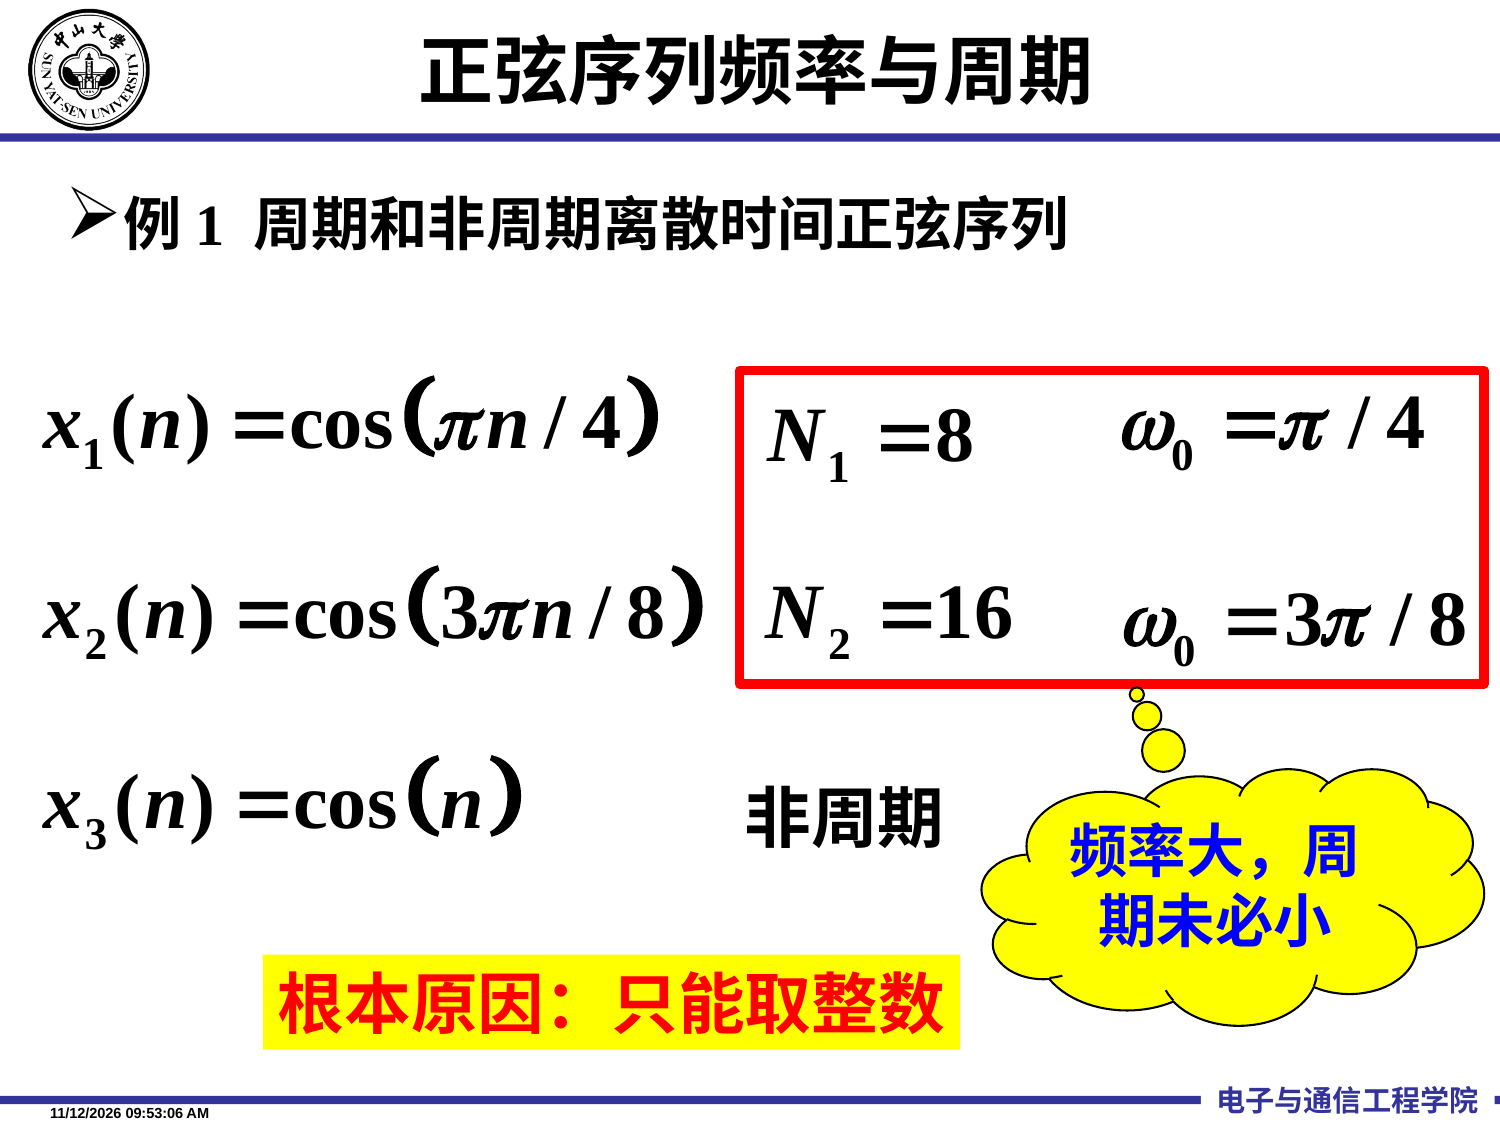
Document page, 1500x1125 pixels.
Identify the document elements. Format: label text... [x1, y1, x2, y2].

text_box 频率大，周期未必小 [1132, 701, 1162, 731]
text_box 频率大，周期未必小 [1142, 729, 1185, 772]
text_box [739, 370, 1484, 685]
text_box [1111, 566, 1485, 685]
picture [28, 8, 150, 131]
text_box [751, 382, 988, 501]
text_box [25, 363, 668, 495]
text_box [25, 742, 530, 875]
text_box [25, 553, 713, 685]
text_box 非周期 [729, 768, 960, 864]
title 正弦序列频率与周期 [174, 0, 1338, 138]
list 例1 周期和非周期离散时间正弦序列 [50, 162, 1450, 1075]
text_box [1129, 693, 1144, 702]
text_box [1109, 369, 1437, 489]
text_box 频率大，周期未必小 [981, 769, 1485, 1026]
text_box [749, 559, 1026, 678]
